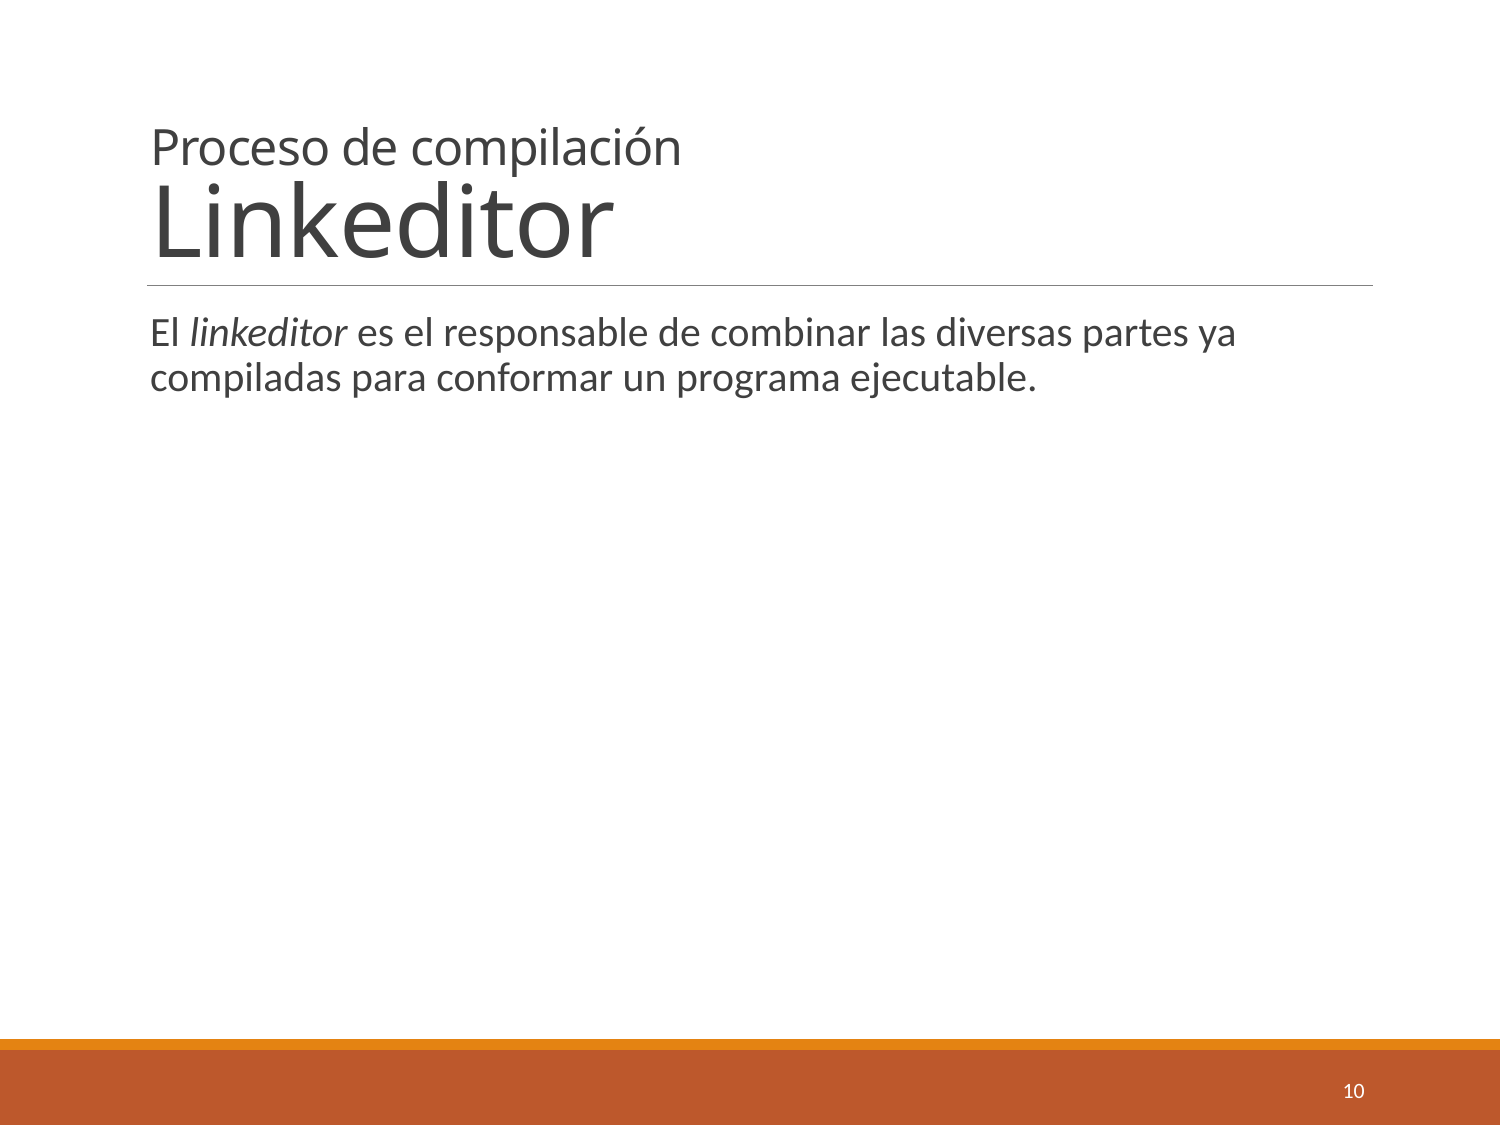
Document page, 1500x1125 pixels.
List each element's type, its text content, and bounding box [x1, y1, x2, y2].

slide_number 10 [1218, 1059, 1380, 1120]
title Proceso de compilación Linkeditor [135, 47, 1373, 285]
list El linkeditor es el responsable de combinar las diversas partes ya compiladas para conformar un programa ejecutable. [135, 302, 1373, 963]
